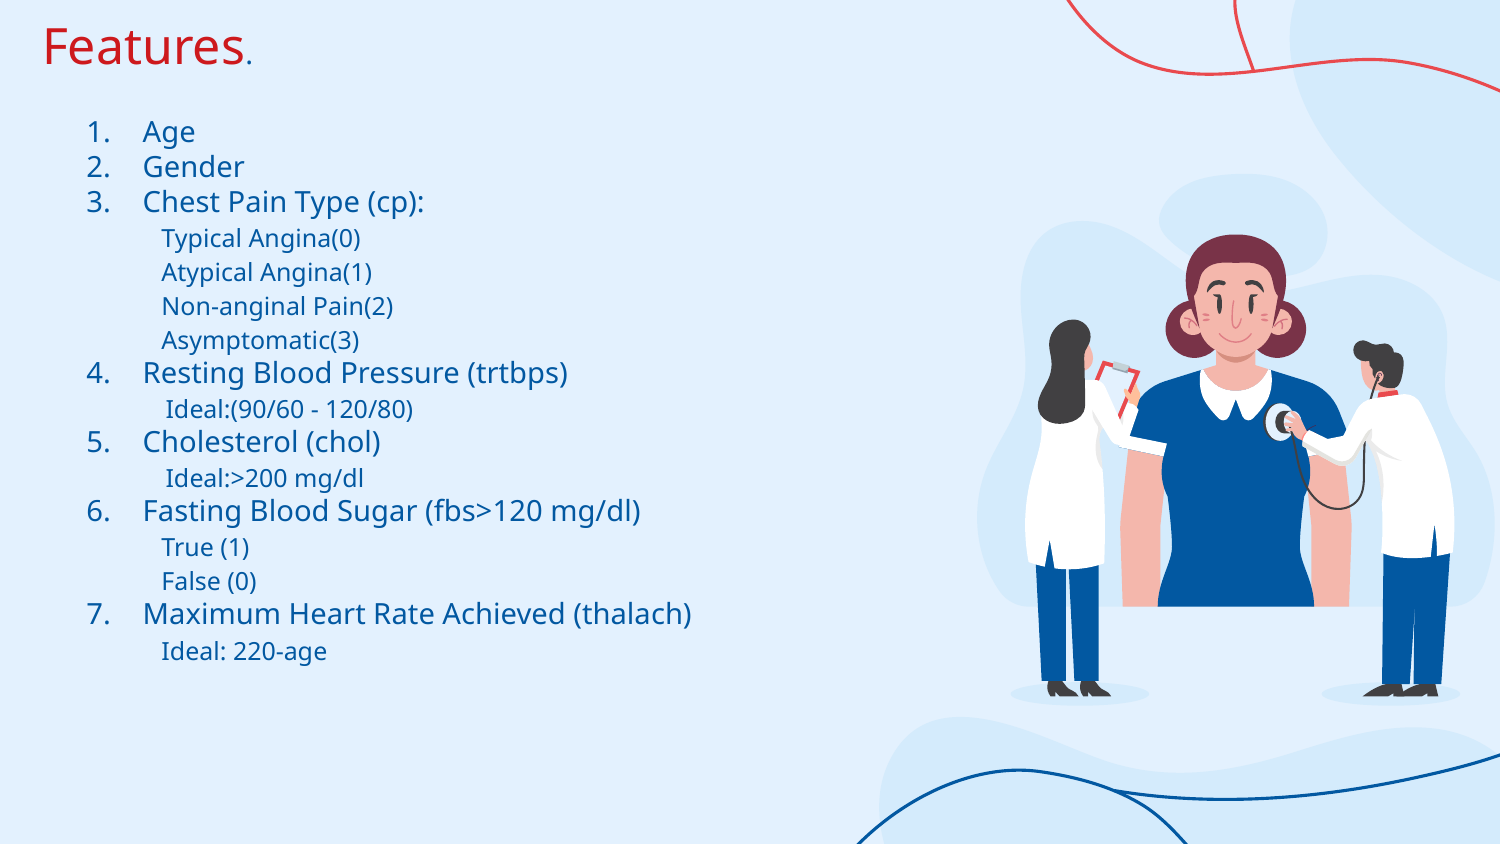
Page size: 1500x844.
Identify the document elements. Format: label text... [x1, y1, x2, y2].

text_box Features. [27, 0, 518, 100]
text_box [970, 173, 1500, 706]
subtitle Age Gender Chest Pain Type (cp): Typical Angina(0) Atypical Angina(1) Non-anginal Pain(2) Asymptomatic(3) Resting Blood Pressure (trtbps) Ideal:(90/60 - 120/80) Cholesterol (chol) Ideal:>200 mg/dl Fasting Blood Sugar (fbs>120 mg/dl) True (1) False (0) Maximum Heart Rate Achieved (thalach) Ideal: 220-age [71, 98, 1005, 796]
